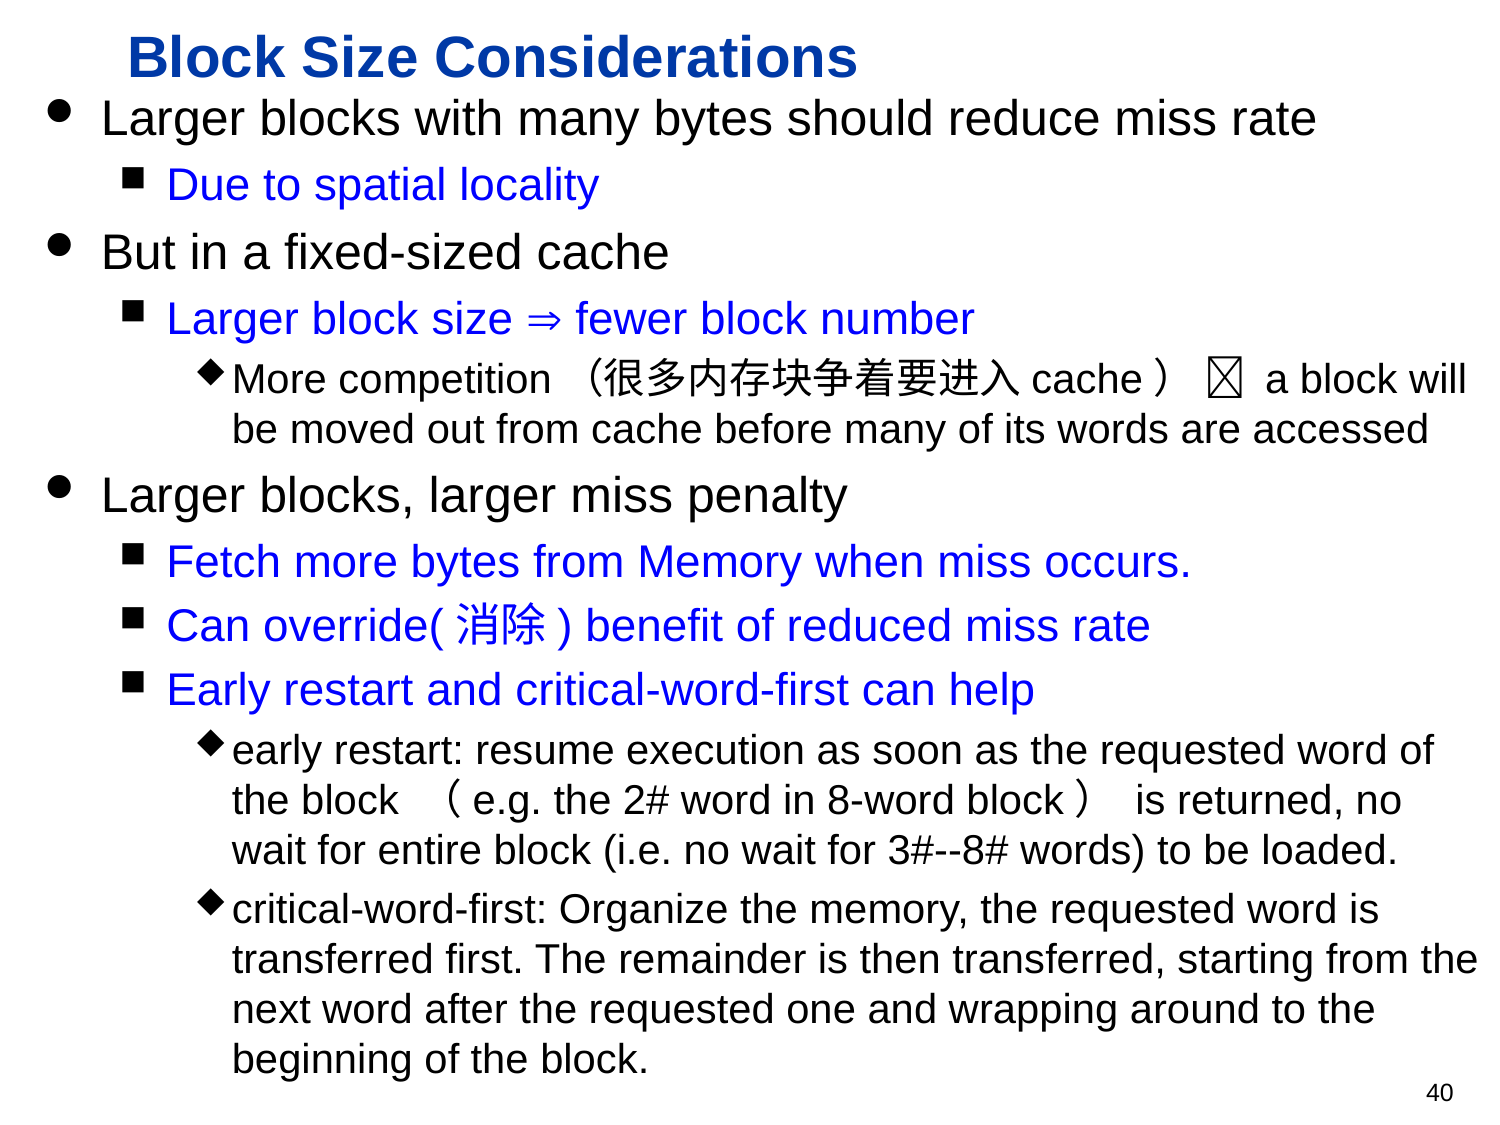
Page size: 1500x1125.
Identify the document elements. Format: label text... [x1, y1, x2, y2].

list Larger blocks with many bytes should reduce miss rate Due to spatial locality But in a fixed-sized cache Larger block size  fewer block number More competition（很多内存块争着要进入cache）  a block will be moved out from cache before many of its words are accessed Larger blocks, larger miss penalty Fetch more bytes from Memory when miss occurs. Can override(消除) benefit of reduced miss rate Early restart and critical-word-first can help early restart: resume execution as soon as the requested word of the block （e.g. the 2# word in 8-word block） is returned, no wait for entire block (i.e. no wait for 3#--8# words) to be loaded. critical-word-first: Organize the memory, the requested word is transferred first. The remainder is then transferred, starting from the next word after the requested one and wrapping around to the beginning of the block. [29, 78, 1500, 917]
title Block Size Considerations [112, 10, 1468, 78]
slide_number 40 [1131, 1061, 1469, 1122]
